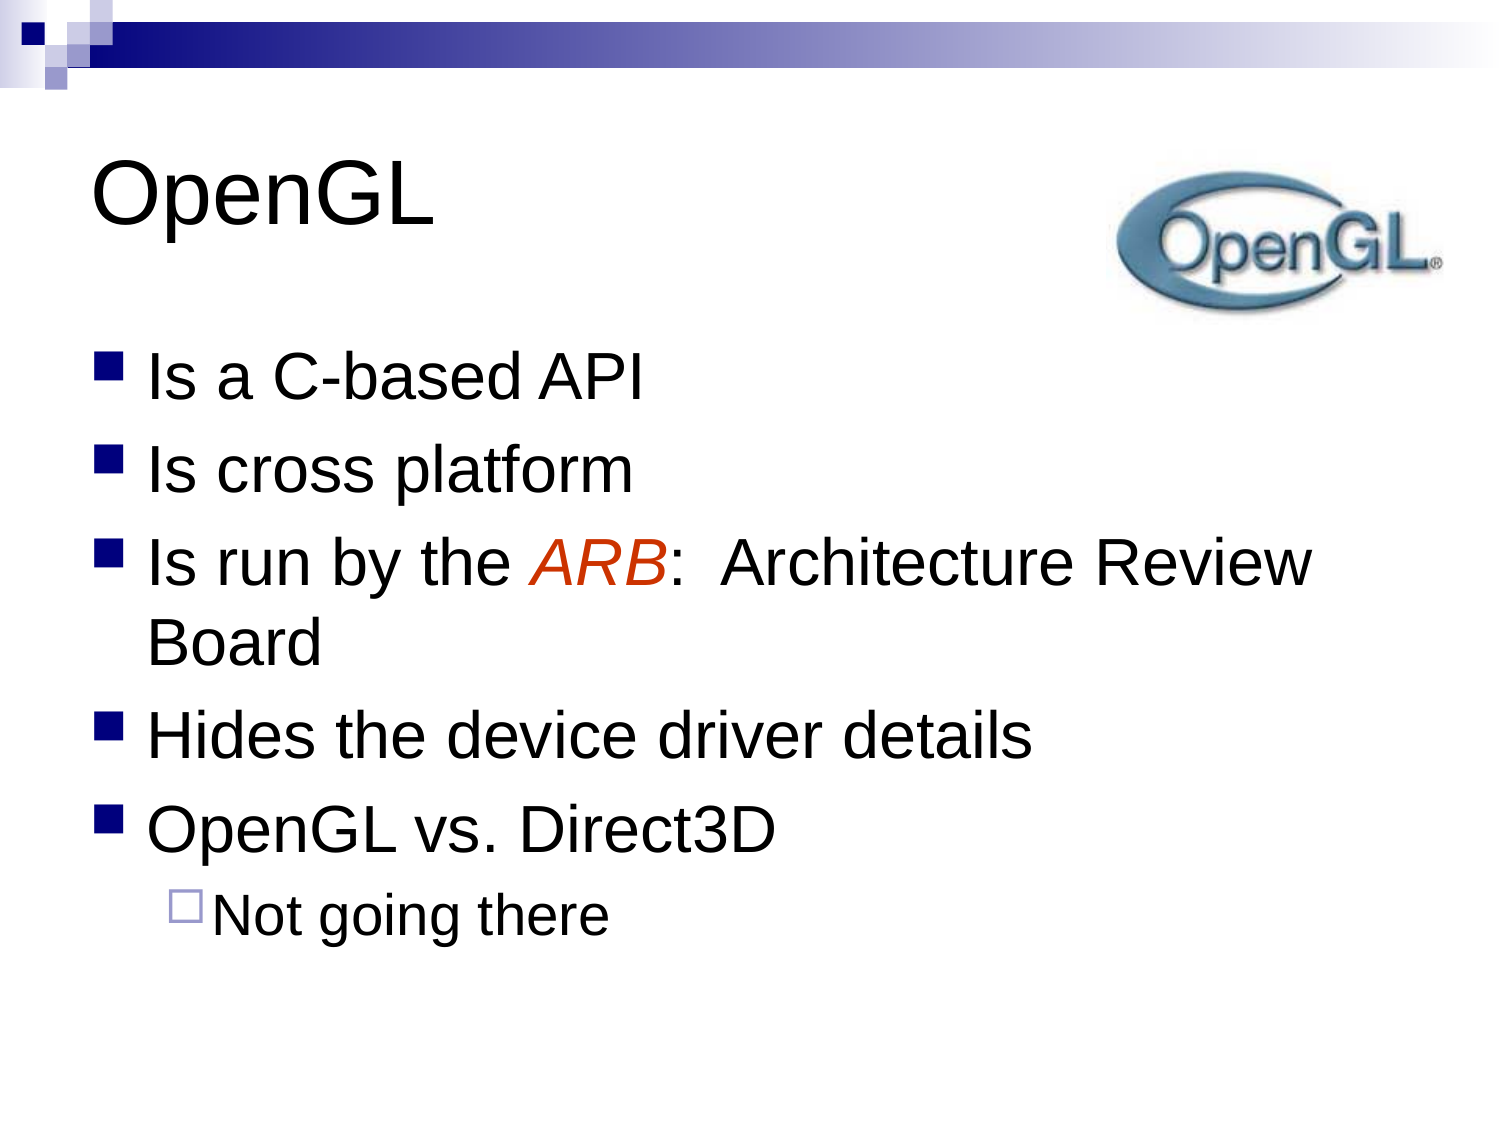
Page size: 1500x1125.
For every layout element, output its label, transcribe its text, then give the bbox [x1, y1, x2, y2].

picture [1106, 87, 1451, 401]
title OpenGL [75, 75, 1425, 300]
list Is a C-based API Is cross platform Is run by the ARB: Architecture Review Board Hides the device driver details OpenGL vs. Direct3D Not going there [75, 324, 1425, 1063]
